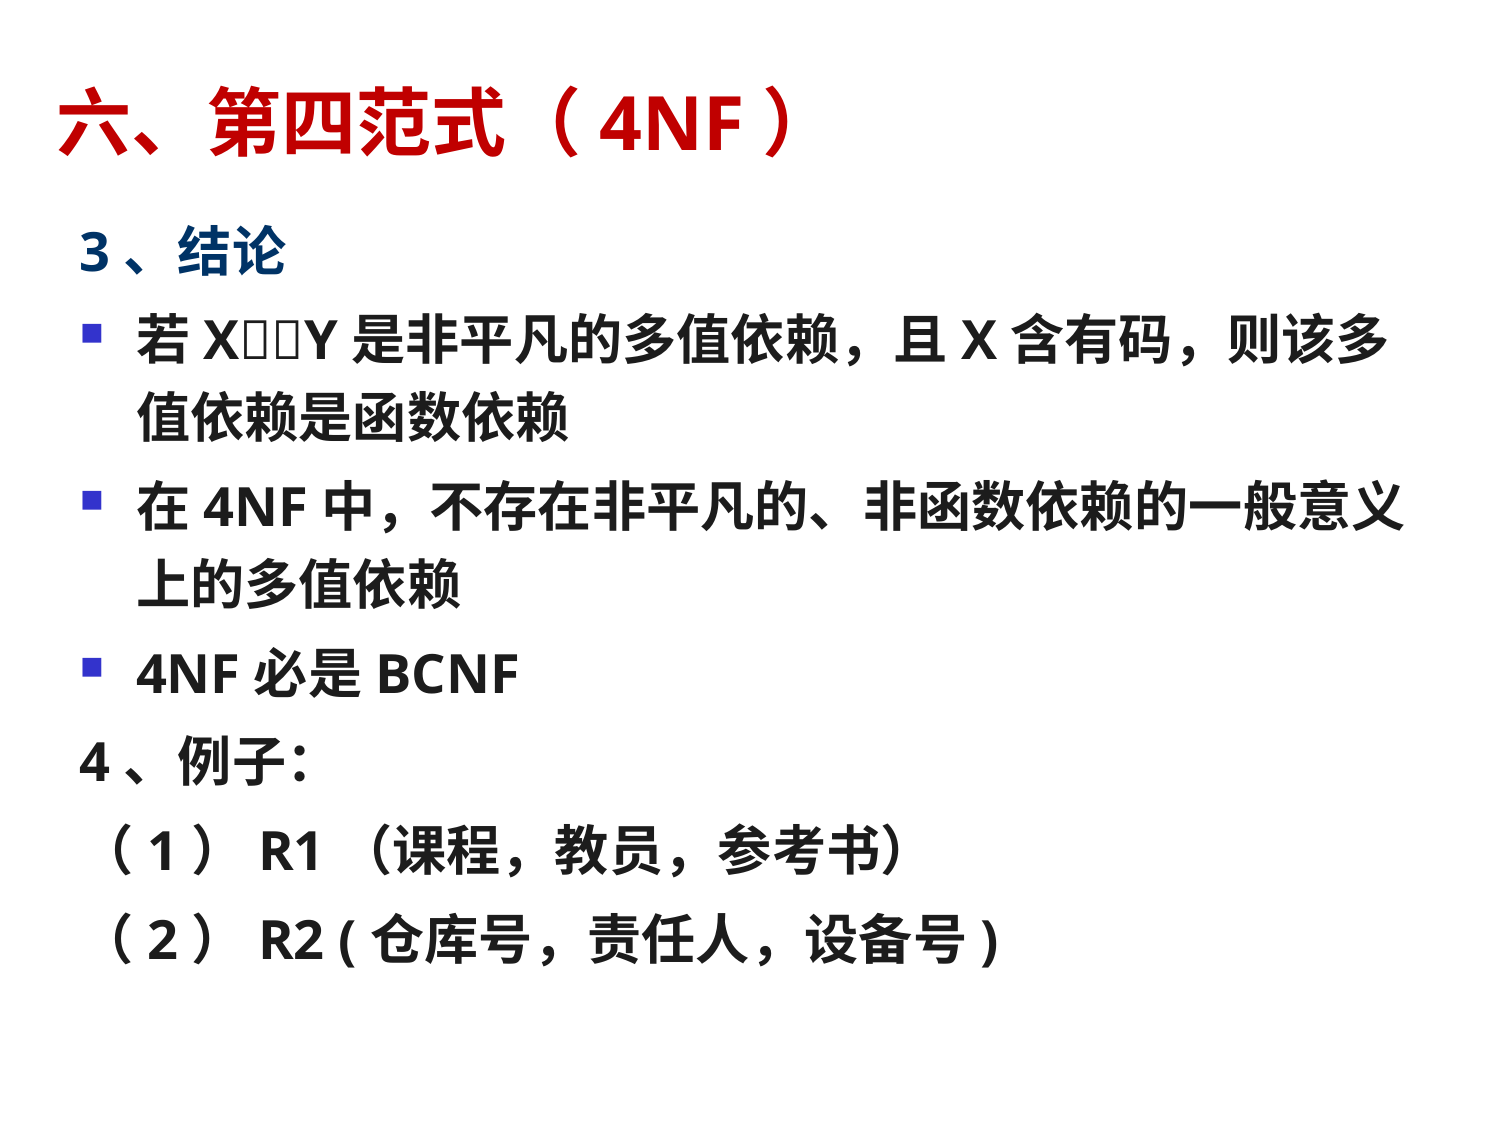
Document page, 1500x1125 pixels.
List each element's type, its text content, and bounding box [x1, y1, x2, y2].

title 六、第四范式（4NF） [41, 65, 1320, 173]
list 3、结论 若XY是非平凡的多值依赖，且X含有码，则该多值依赖是函数依赖 在4NF中，不存在非平凡的、非函数依赖的一般意义上的多值依赖 4NF必是BCNF 4、例子： （1）R1（课程，教员，参考书） （2）R2 (仓库号，责任人，设备号) [64, 196, 1459, 1083]
